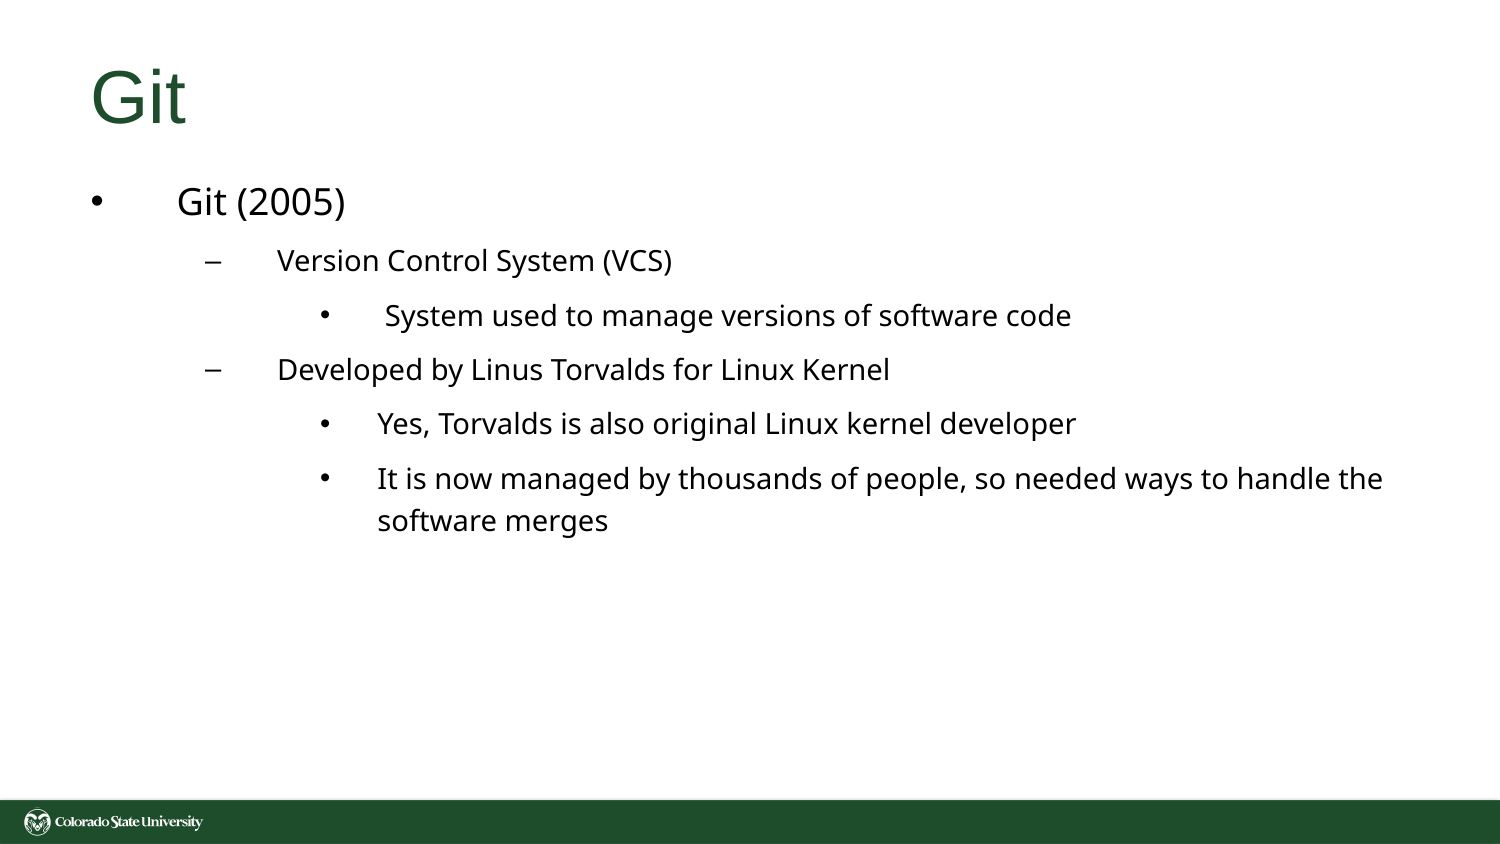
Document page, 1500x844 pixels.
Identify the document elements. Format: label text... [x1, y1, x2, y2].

list Git (2005) Version Control System (VCS) System used to manage versions of software code Developed by Linus Torvalds for Linux Kernel Yes, Torvalds is also original Linux kernel developer It is now managed by thousands of people, so needed ways to handle the software merges [75, 153, 1425, 620]
picture [16, 800, 211, 844]
title Git [75, 32, 1425, 153]
